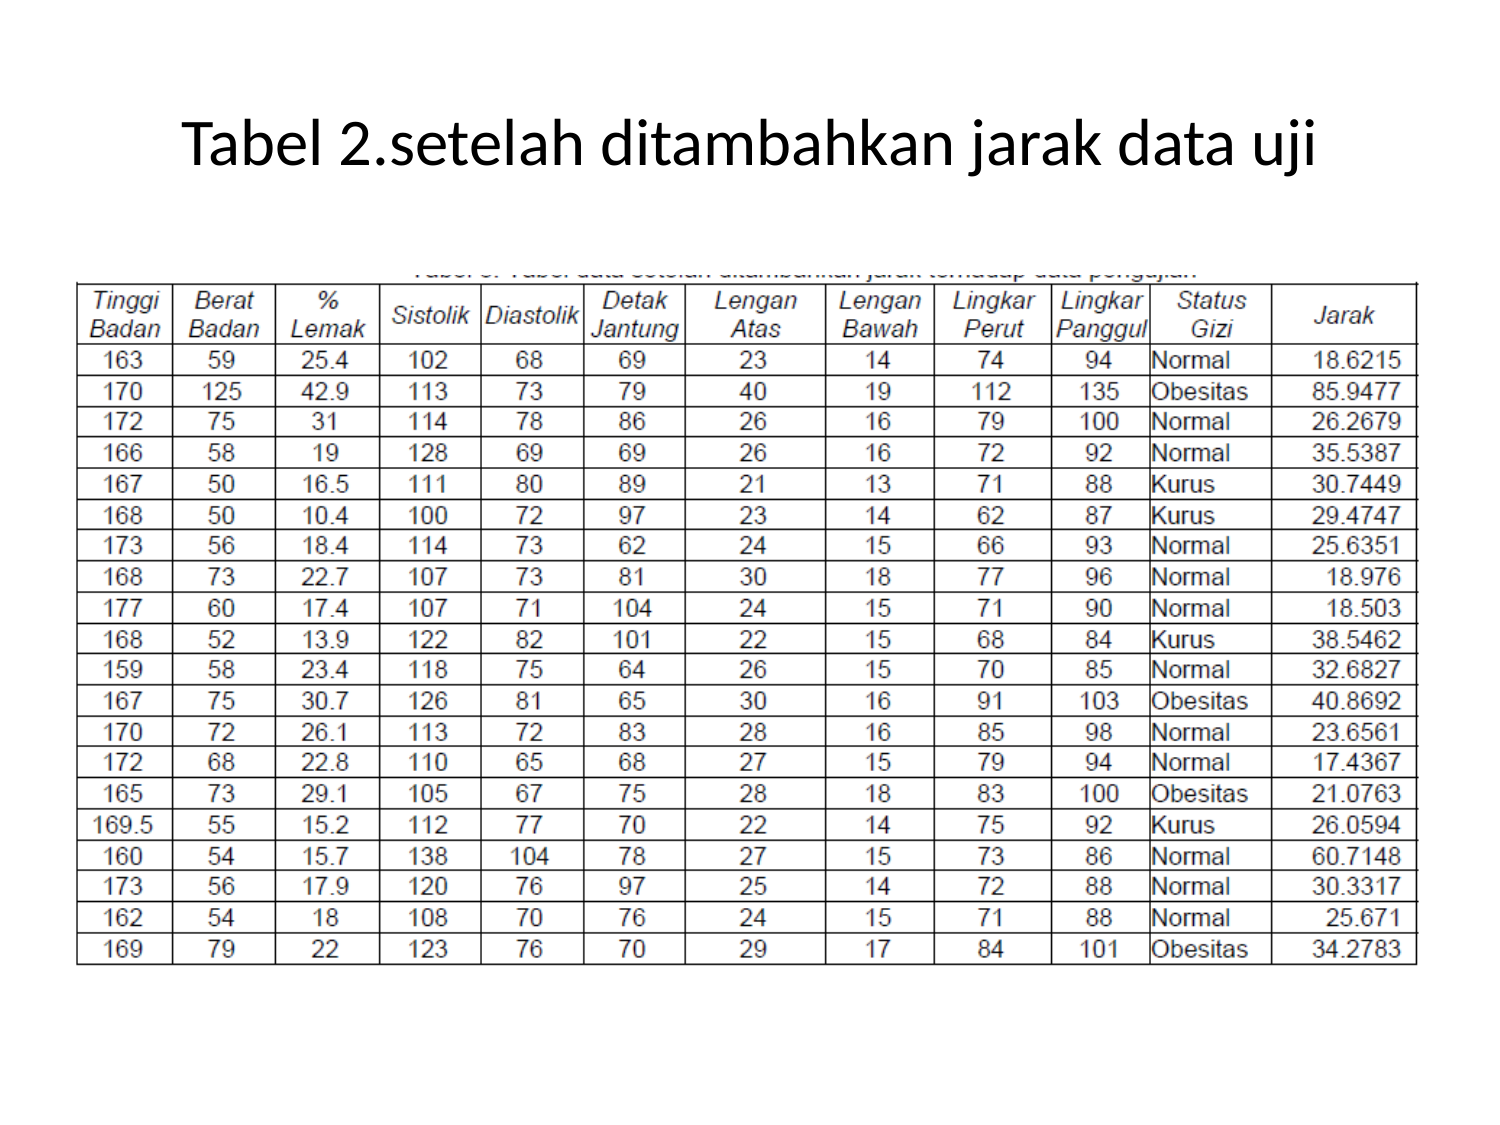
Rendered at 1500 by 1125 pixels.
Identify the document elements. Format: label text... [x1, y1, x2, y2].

picture [62, 274, 1426, 976]
title Tabel 2.setelah ditambahkan jarak data uji [75, 45, 1425, 233]
